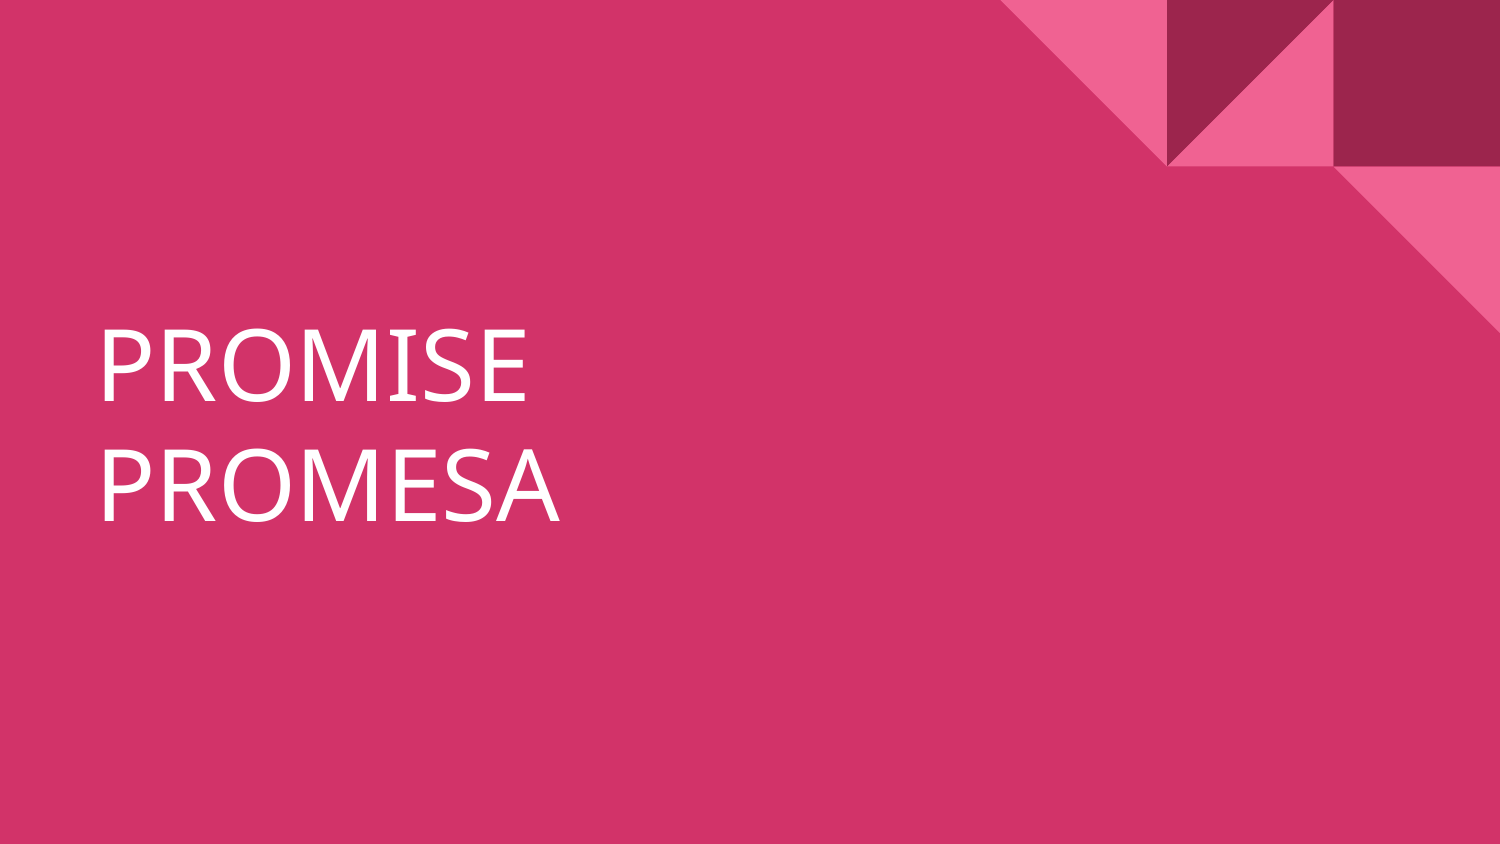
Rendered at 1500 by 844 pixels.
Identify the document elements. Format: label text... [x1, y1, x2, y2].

title PROMISE PROMESA [80, 86, 1003, 758]
